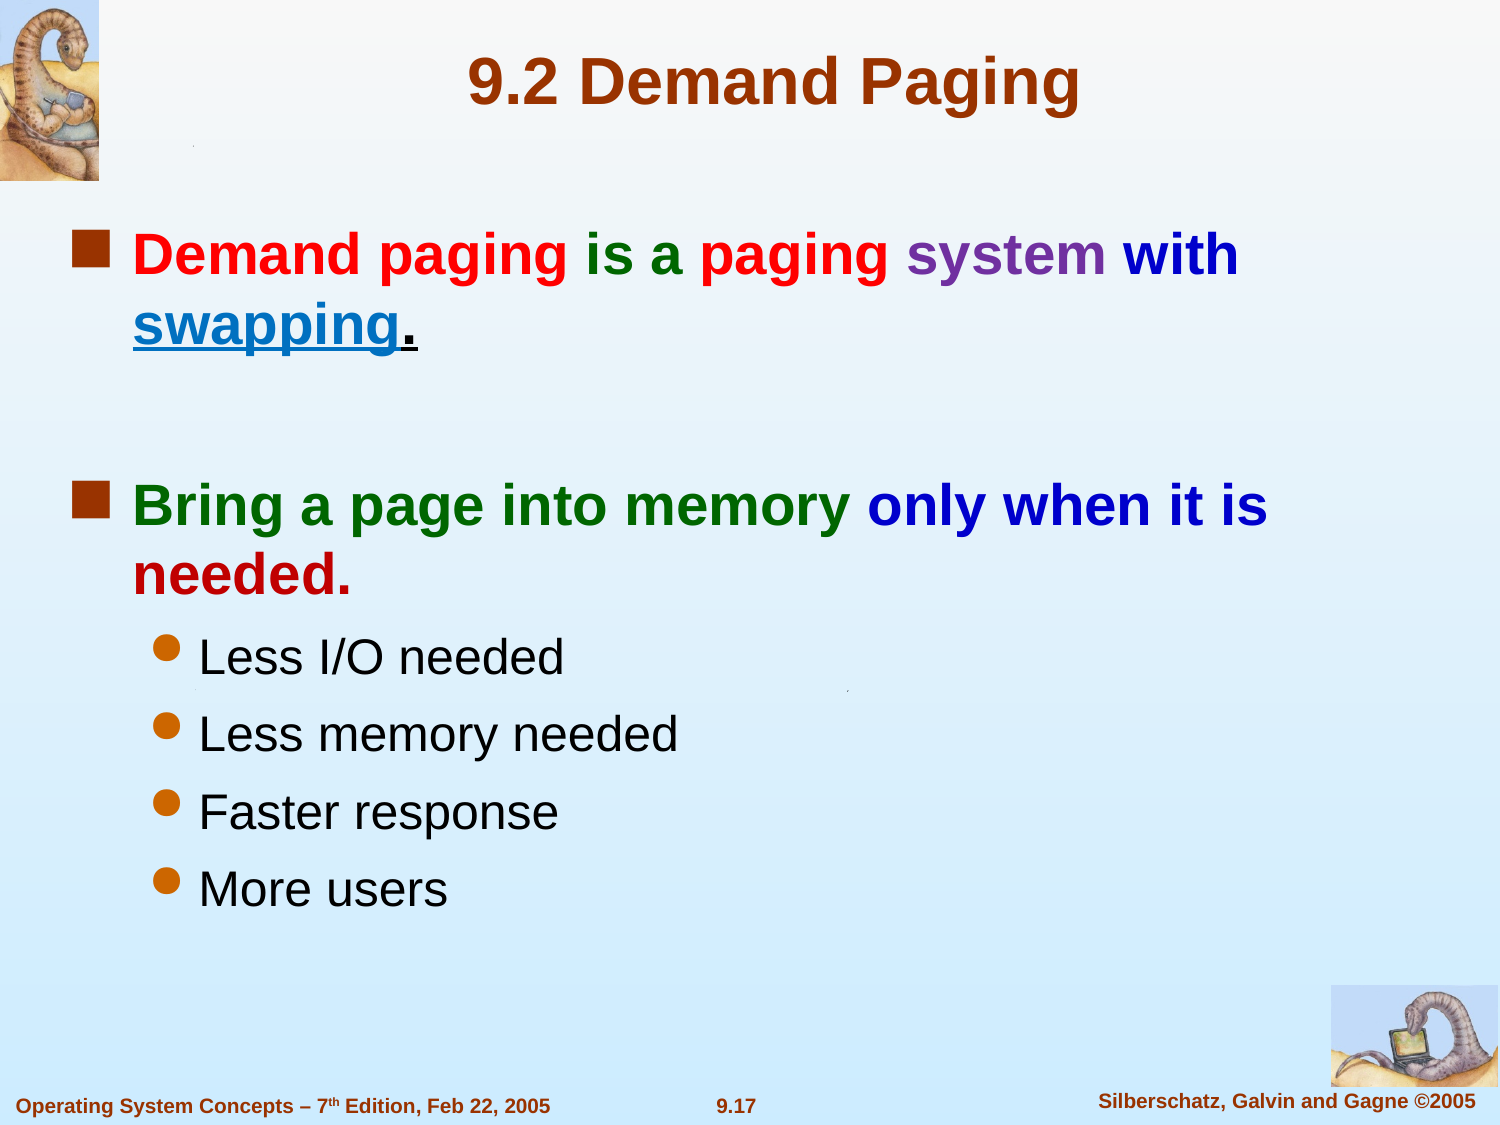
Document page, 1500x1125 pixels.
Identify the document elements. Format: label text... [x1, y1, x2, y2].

title 9.2 Demand Paging [112, 24, 1438, 125]
picture [0, 0, 99, 181]
list Demand paging is a paging system with swapping. Bring a page into memory only when it is needed. Less I/O needed Less memory needed Faster response More users [61, 208, 1449, 1068]
picture [1331, 985, 1498, 1087]
